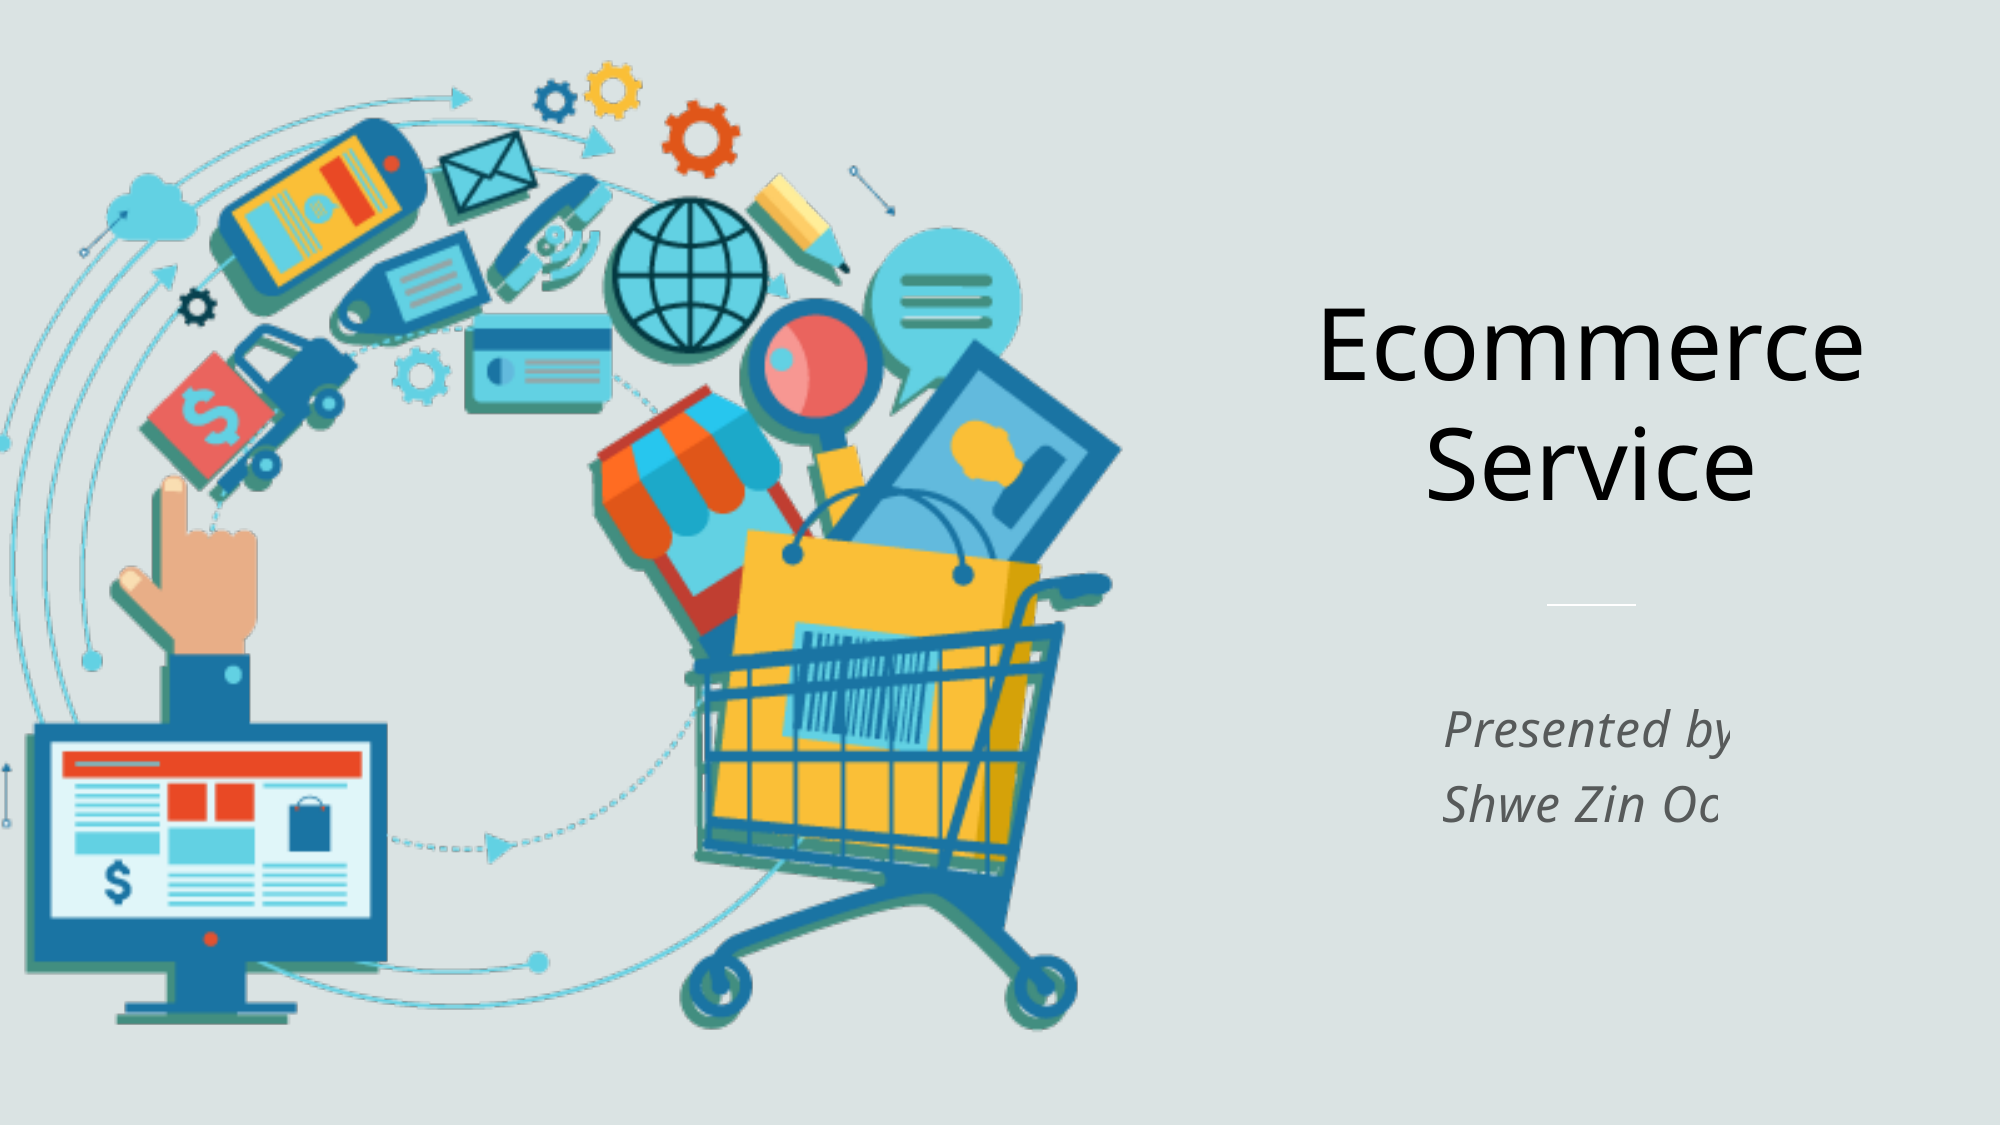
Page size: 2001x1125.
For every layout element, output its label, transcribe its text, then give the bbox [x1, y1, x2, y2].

text_box [1184, 0, 2000, 1125]
title Ecommerce Service [1273, 177, 1910, 528]
picture [0, 0, 1184, 1125]
subtitle Presented by Shwe Zin Oo [1346, 674, 1837, 947]
